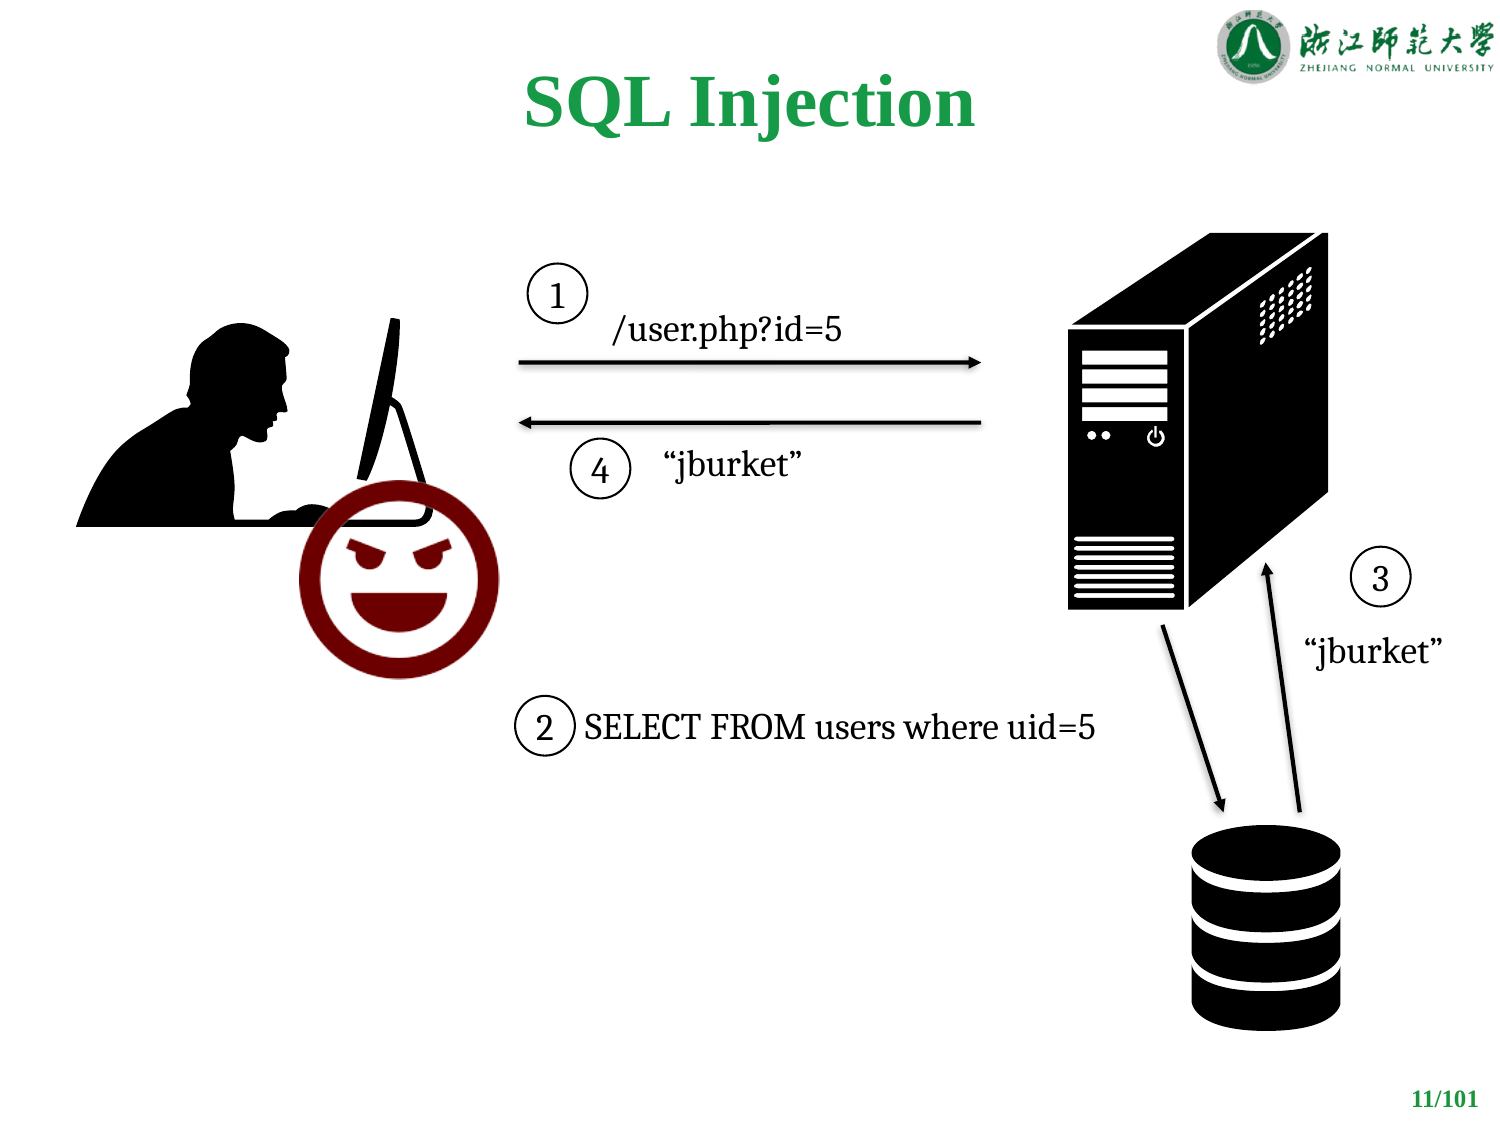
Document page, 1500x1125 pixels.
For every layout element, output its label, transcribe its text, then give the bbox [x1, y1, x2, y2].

picture [74, 318, 500, 681]
text_box [1160, 624, 1188, 694]
picture [1215, 10, 1494, 54]
text_box [518, 356, 982, 369]
text_box 1 [527, 263, 588, 324]
title SQL Injection [0, 54, 1500, 149]
text_box “jburket” [1288, 619, 1459, 679]
picture [1190, 824, 1341, 1032]
text_box 4 [570, 438, 631, 499]
text_box [1202, 755, 1226, 813]
text_box “jburket” [648, 431, 818, 492]
text_box [518, 416, 982, 429]
text_box [1271, 620, 1302, 813]
text_box 2 [515, 695, 575, 756]
picture [1066, 232, 1330, 611]
text_box /user.php?id=5 [594, 296, 858, 356]
text_box 3 [1350, 546, 1411, 607]
text_box SELECT FROM users where uid=5 [570, 694, 1231, 755]
